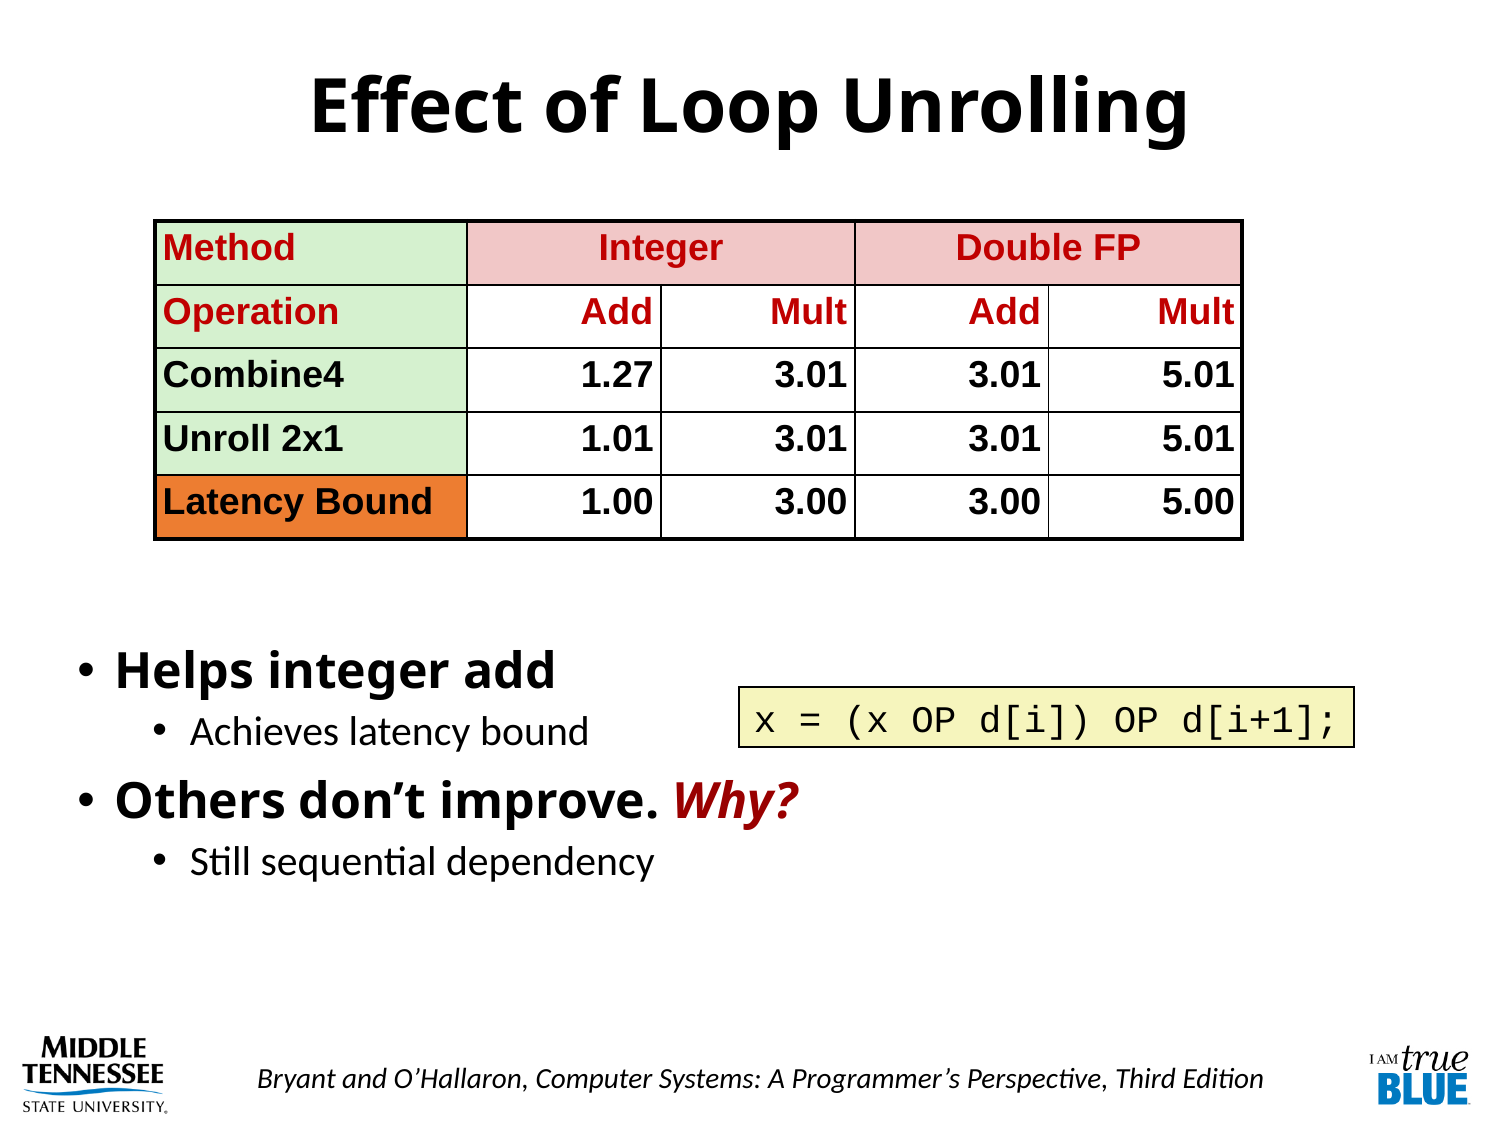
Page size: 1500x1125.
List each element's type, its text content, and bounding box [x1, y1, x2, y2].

table_cell 1.01 [468, 413, 660, 474]
table_cell 3.01 [662, 349, 854, 411]
table_cell Mult [1049, 286, 1240, 347]
table_cell 1.27 [468, 349, 660, 411]
table_cell 5.00 [1049, 476, 1240, 537]
table_header Integer [468, 223, 854, 284]
picture [8, 1027, 174, 1122]
table_cell 5.01 [1049, 413, 1240, 474]
table_cell 1.00 [468, 476, 660, 537]
table_cell 3.00 [662, 476, 854, 537]
table_header Double FP [856, 223, 1240, 284]
picture [1360, 1034, 1485, 1115]
table_cell Combine4 [157, 349, 466, 411]
table_cell Add [856, 286, 1048, 347]
table_cell Mult [662, 286, 854, 347]
list Helps integer add Achieves latency bound Others don’t improve. Why? Still sequential dependency [62, 637, 1425, 1075]
table_cell 3.01 [662, 413, 854, 474]
table_cell Operation [157, 286, 466, 347]
title Effect of Loop Unrolling [0, 0, 1500, 218]
table_cell 3.00 [856, 476, 1048, 537]
table_cell 5.01 [1049, 349, 1240, 411]
table_cell 3.01 [856, 413, 1048, 474]
table_cell Unroll 2x1 [157, 413, 466, 474]
table_cell Latency Bound [157, 476, 466, 537]
table_cell 3.01 [856, 349, 1048, 411]
table_header Method [157, 223, 466, 284]
text_box x = (x OP d[i]) OP d[i+1]; [738, 687, 1354, 747]
table_cell Add [468, 286, 660, 347]
